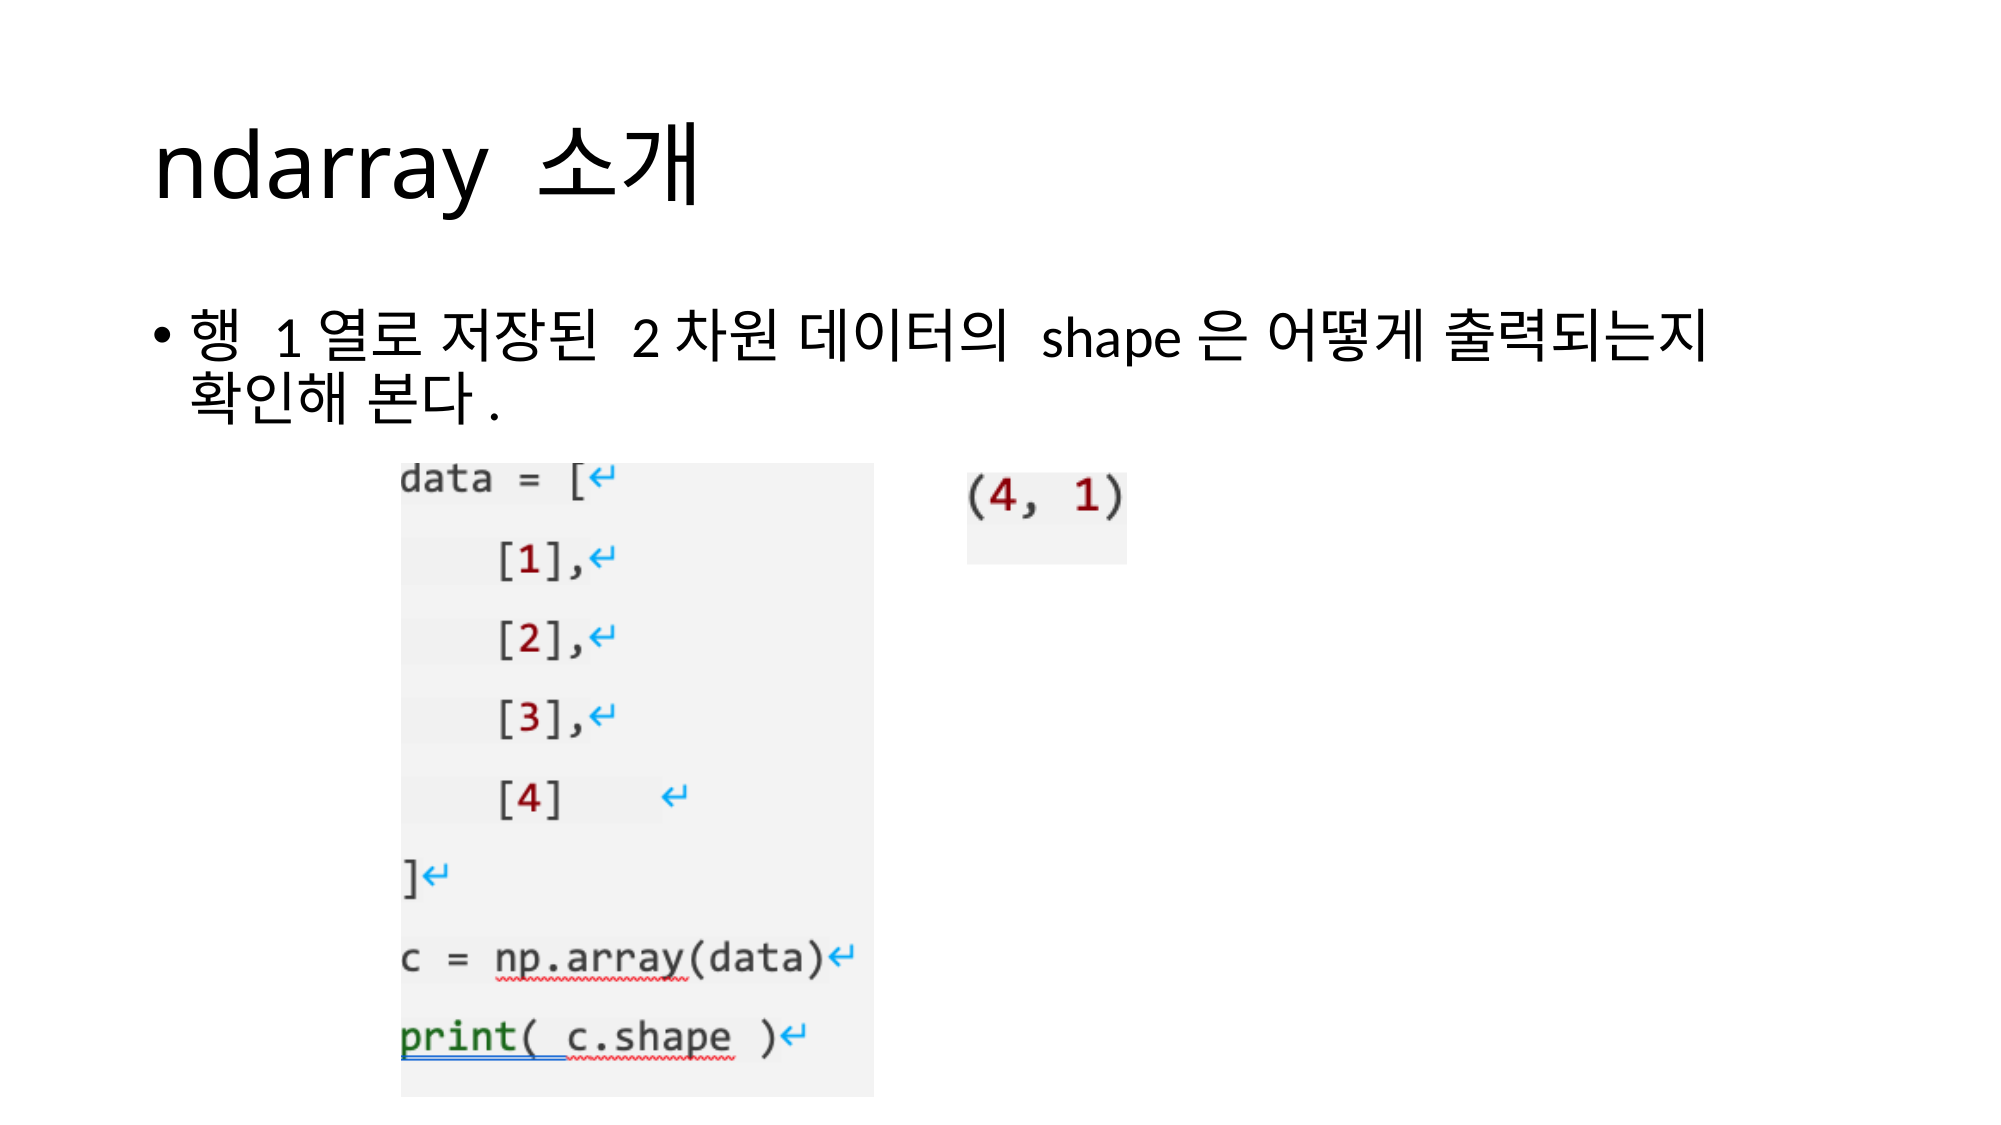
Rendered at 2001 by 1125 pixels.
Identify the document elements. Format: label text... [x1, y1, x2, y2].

title ndarray 소개 [137, 59, 1863, 278]
list 행 1열로 저장된 2차원 데이터의 shape은 어떻게 출력되는지 확인해 본다. [137, 299, 1863, 1014]
picture [967, 463, 1127, 569]
picture [401, 463, 874, 1097]
